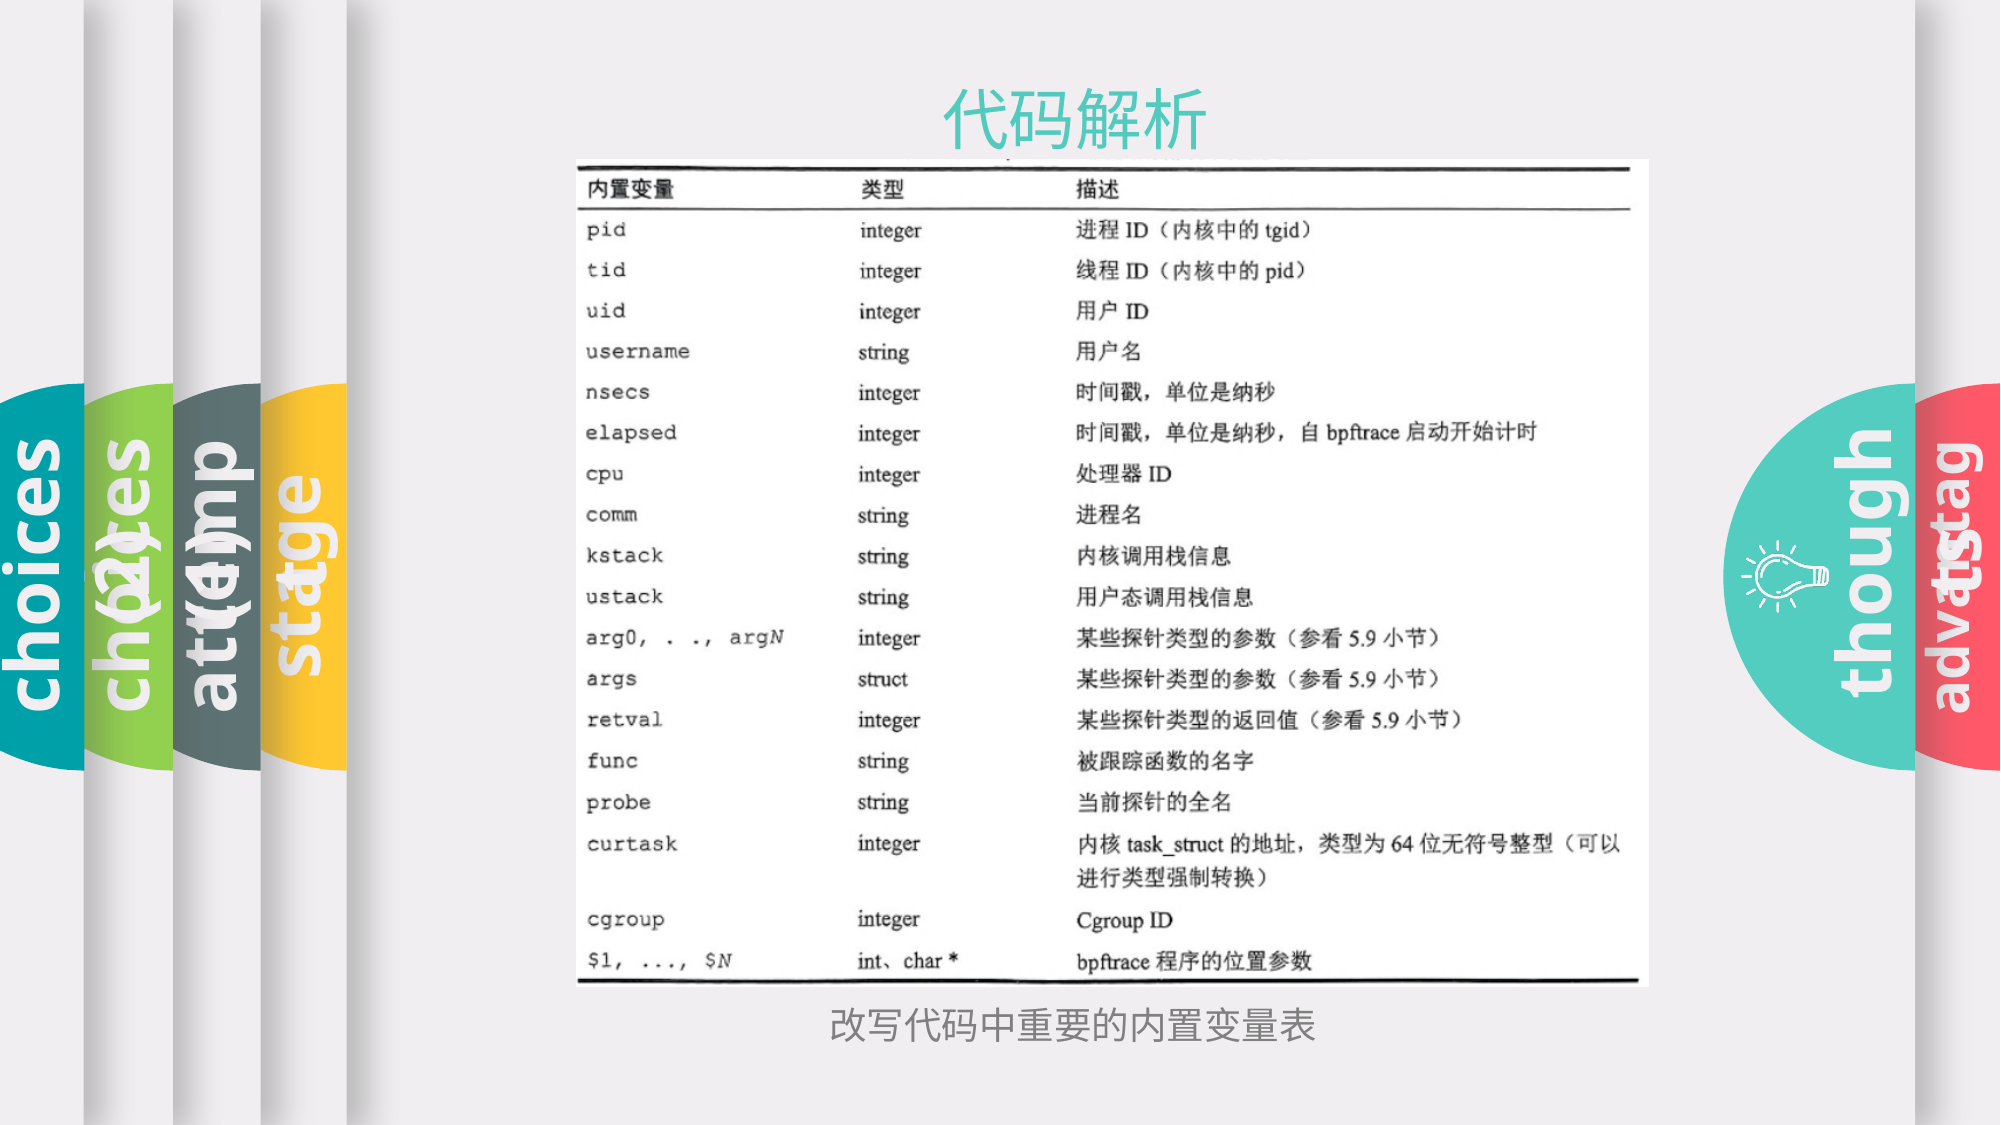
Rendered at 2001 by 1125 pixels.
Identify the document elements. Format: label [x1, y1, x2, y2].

text_box [1916, 0, 2000, 1125]
picture [576, 159, 1649, 988]
text_box [173, 0, 261, 1125]
text_box [0, 0, 85, 1125]
text_box [261, 0, 347, 1125]
text_box [347, 0, 1916, 1125]
text_box [85, 0, 173, 1125]
